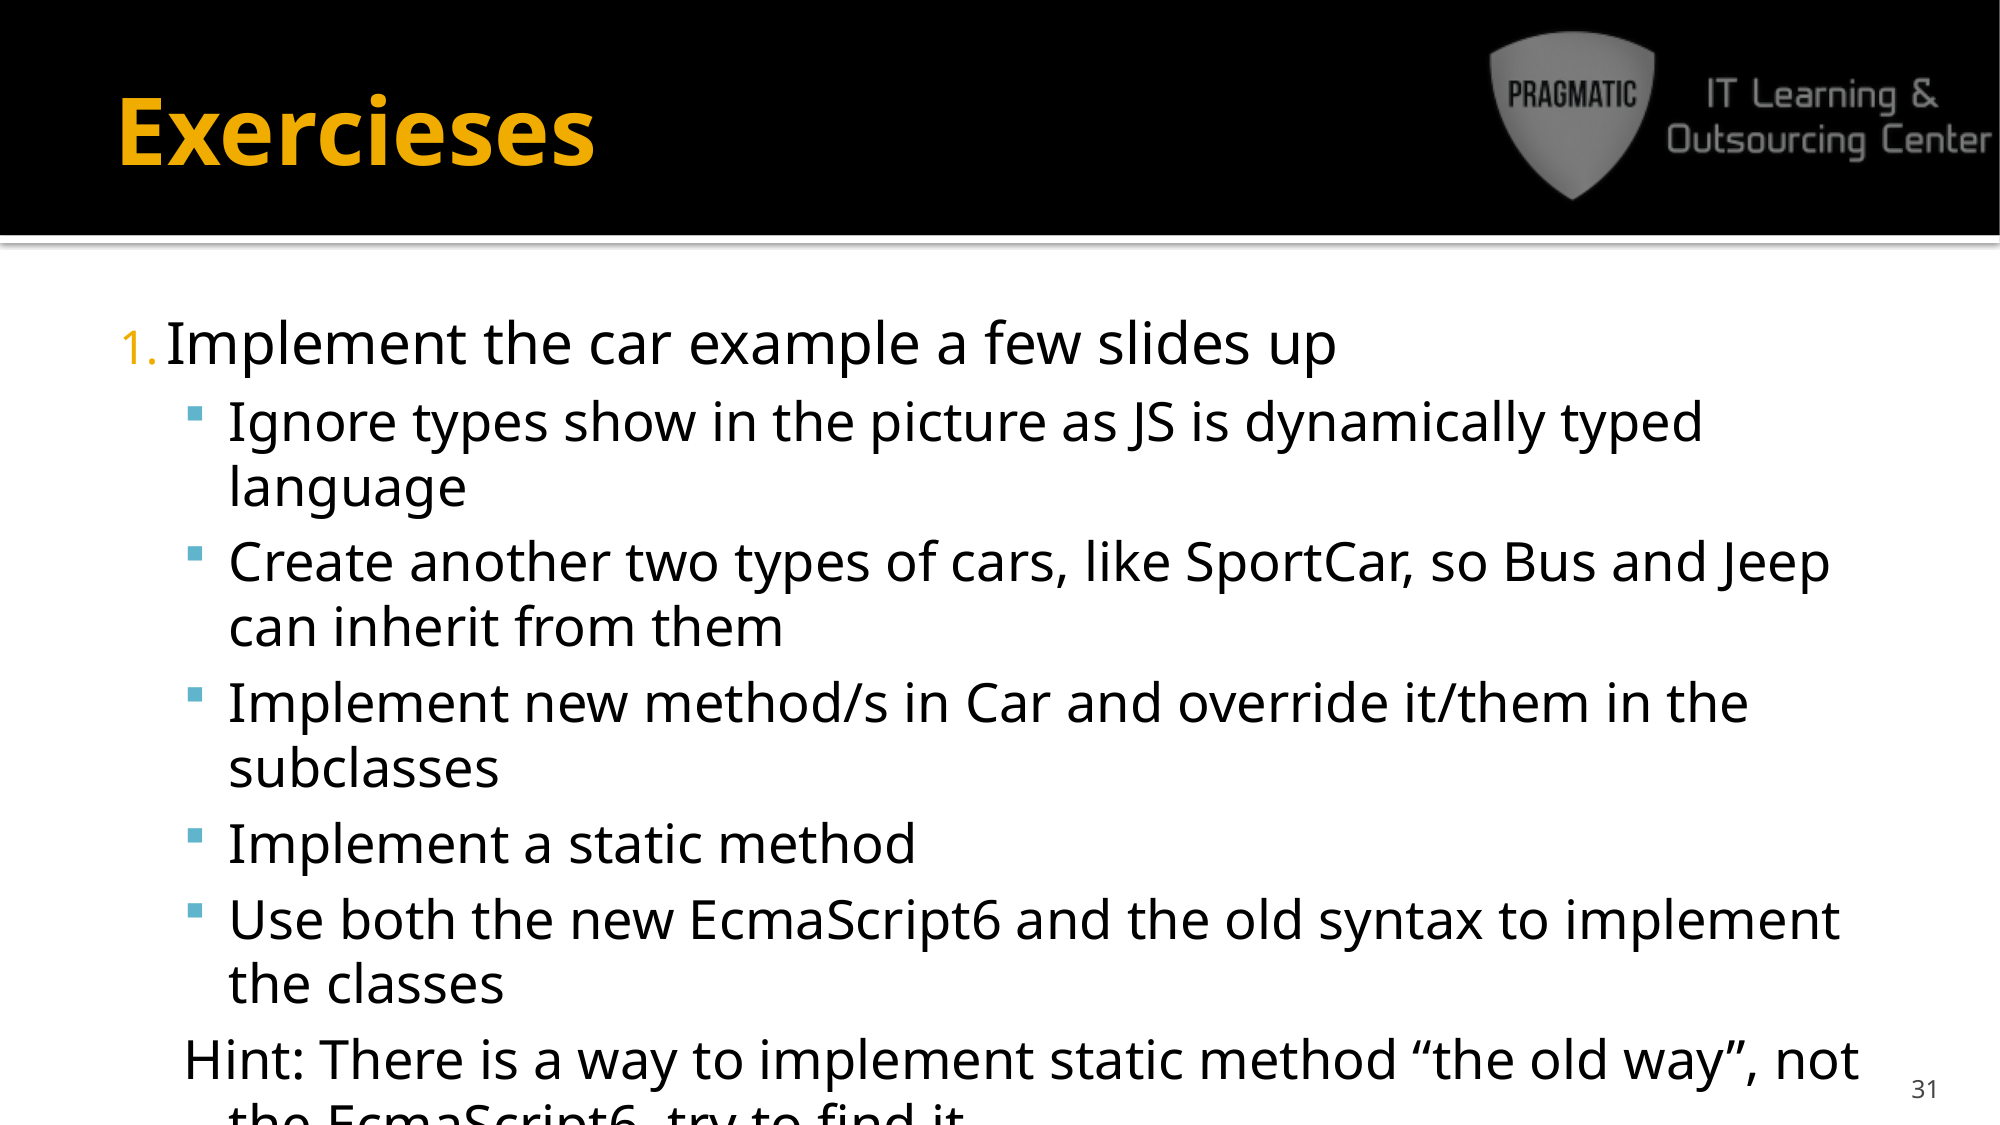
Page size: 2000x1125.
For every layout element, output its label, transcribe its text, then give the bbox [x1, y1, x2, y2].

list Implement the car example a few slides up Ignore types show in the picture as JS is dynamically typed language Create another two types of cars, like SportCar, so Bus and Jeep can inherit from them Implement new method/s in Car and override it/them in the subclasses Implement a static method Use both the new EcmaScript6 and the old syntax to implement the classes Hint: There is a way to implement static method “the old way”, not the EcmaScript6, try to find it. [99, 291, 1900, 1050]
title Exercieses [99, 25, 1475, 231]
picture [1484, 24, 2000, 207]
slide_number 31 [1794, 1062, 1955, 1108]
